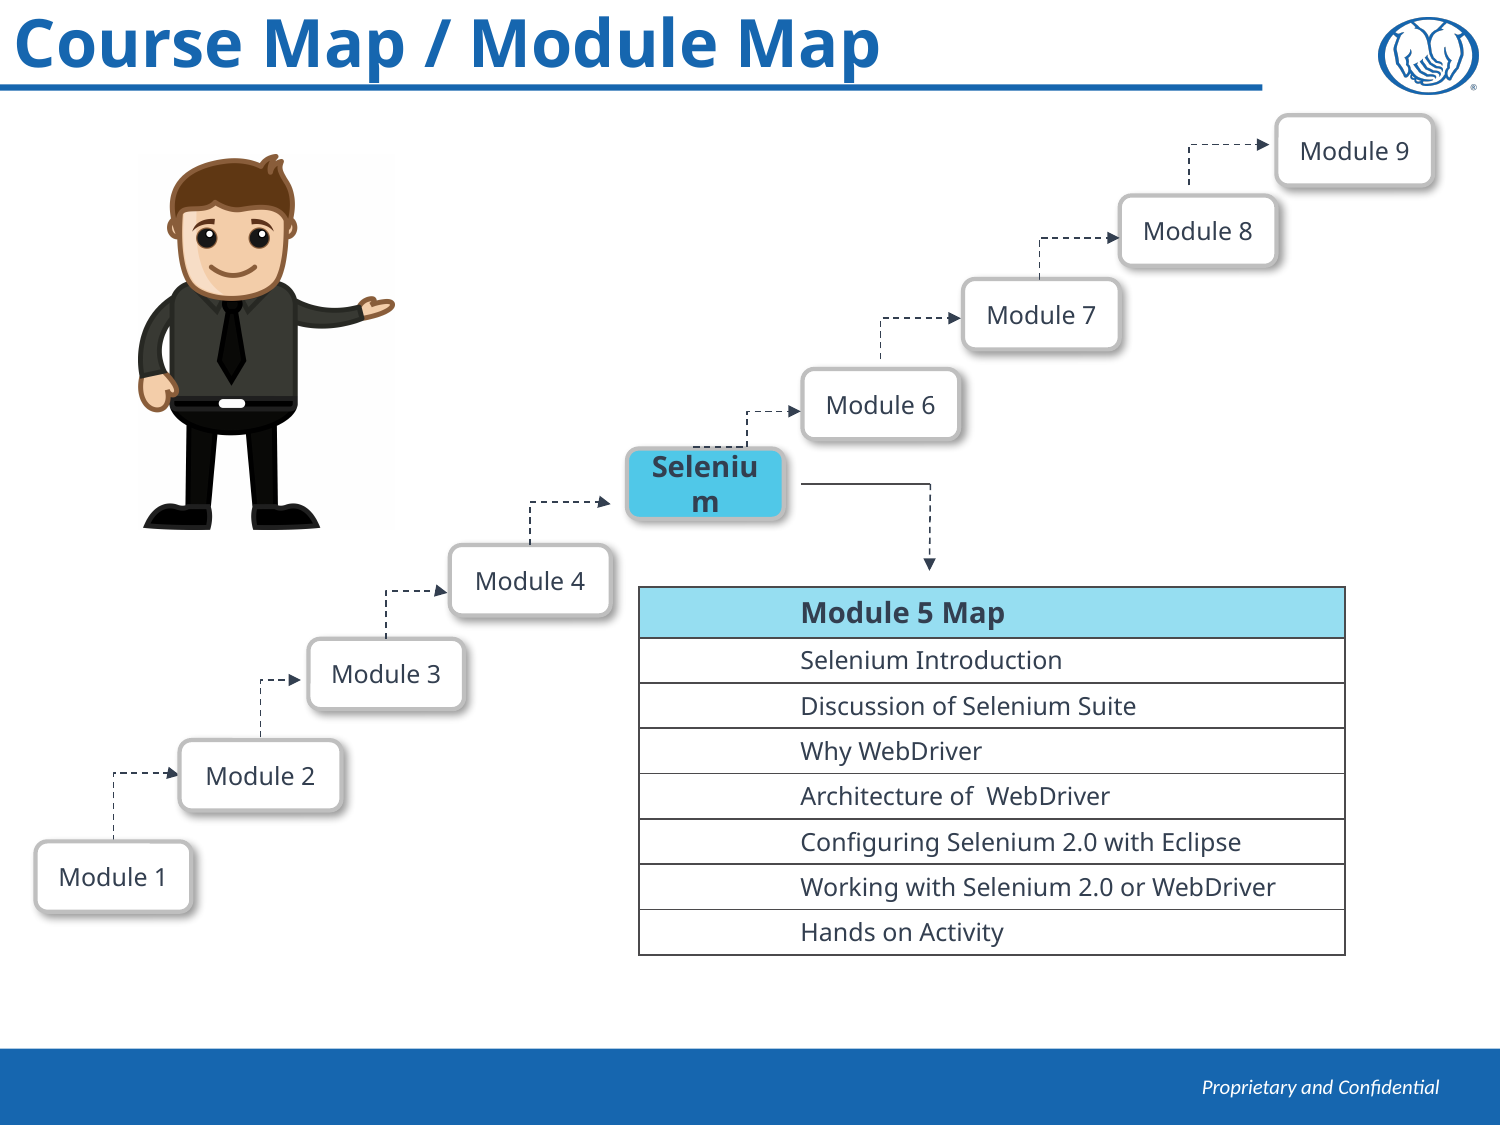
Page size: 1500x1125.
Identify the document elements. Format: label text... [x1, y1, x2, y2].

text_box Selenium [624, 446, 786, 521]
table_cell Selenium Introduction [640, 639, 1344, 682]
table_cell Why WebDriver [640, 729, 1344, 773]
text_box Module 3 [306, 636, 467, 712]
text_box Module 2 [177, 737, 344, 813]
table_cell Discussion of Selenium Suite [640, 684, 1344, 727]
text_box Module 8 [1117, 193, 1279, 268]
text_box Module 7 [960, 276, 1122, 352]
text_box Module 6 [800, 366, 962, 442]
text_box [1208, 124, 1250, 206]
picture [137, 153, 395, 530]
picture [1378, 17, 1479, 95]
text_box Course Map / Module Map [0, 3, 1246, 91]
text_box Module 1 [33, 839, 194, 914]
table_cell Hands on Activity [640, 910, 1344, 954]
table_cell Configuring Selenium 2.0 with Eclipse [640, 820, 1344, 863]
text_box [1058, 217, 1101, 299]
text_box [220, 679, 302, 741]
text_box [899, 298, 942, 380]
table_cell Architecture of WebDriver [640, 774, 1344, 818]
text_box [693, 410, 801, 448]
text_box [393, 584, 440, 647]
text_box Module 4 [447, 542, 613, 618]
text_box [549, 484, 592, 566]
table_cell Working with Selenium 2.0 or WebDriver [640, 865, 1344, 909]
table_header Module 5 Map [640, 588, 1344, 637]
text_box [113, 774, 180, 842]
text_box Module 9 [1274, 113, 1436, 188]
